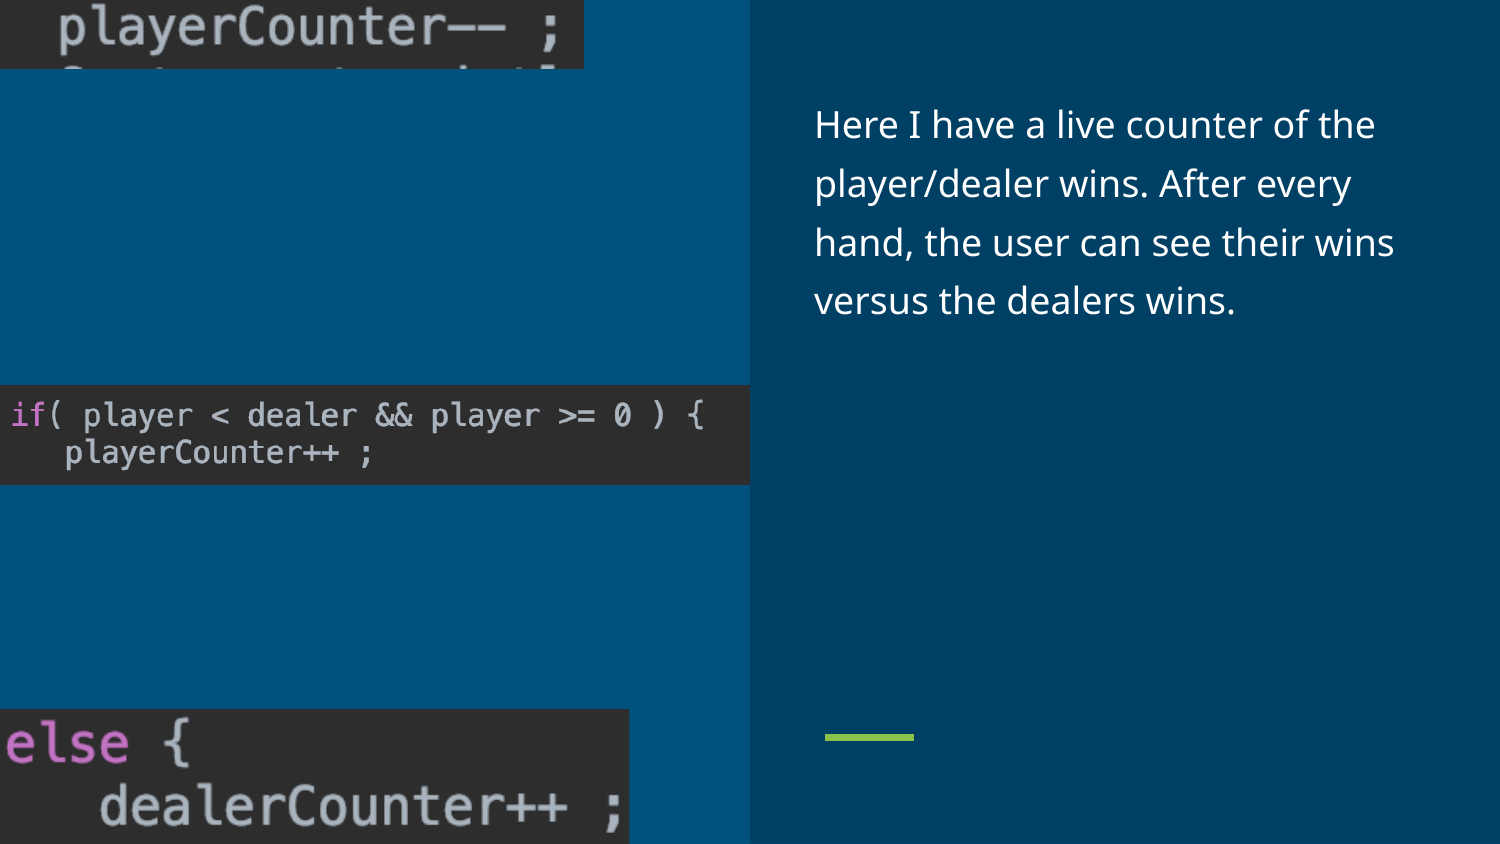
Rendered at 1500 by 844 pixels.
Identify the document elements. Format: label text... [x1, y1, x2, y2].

list Here I have a live counter of the player/dealer wins. After every hand, the user can see their wins versus the dealers wins. [799, 30, 1429, 386]
picture [0, 385, 751, 485]
picture [0, 0, 583, 68]
picture [0, 710, 629, 844]
